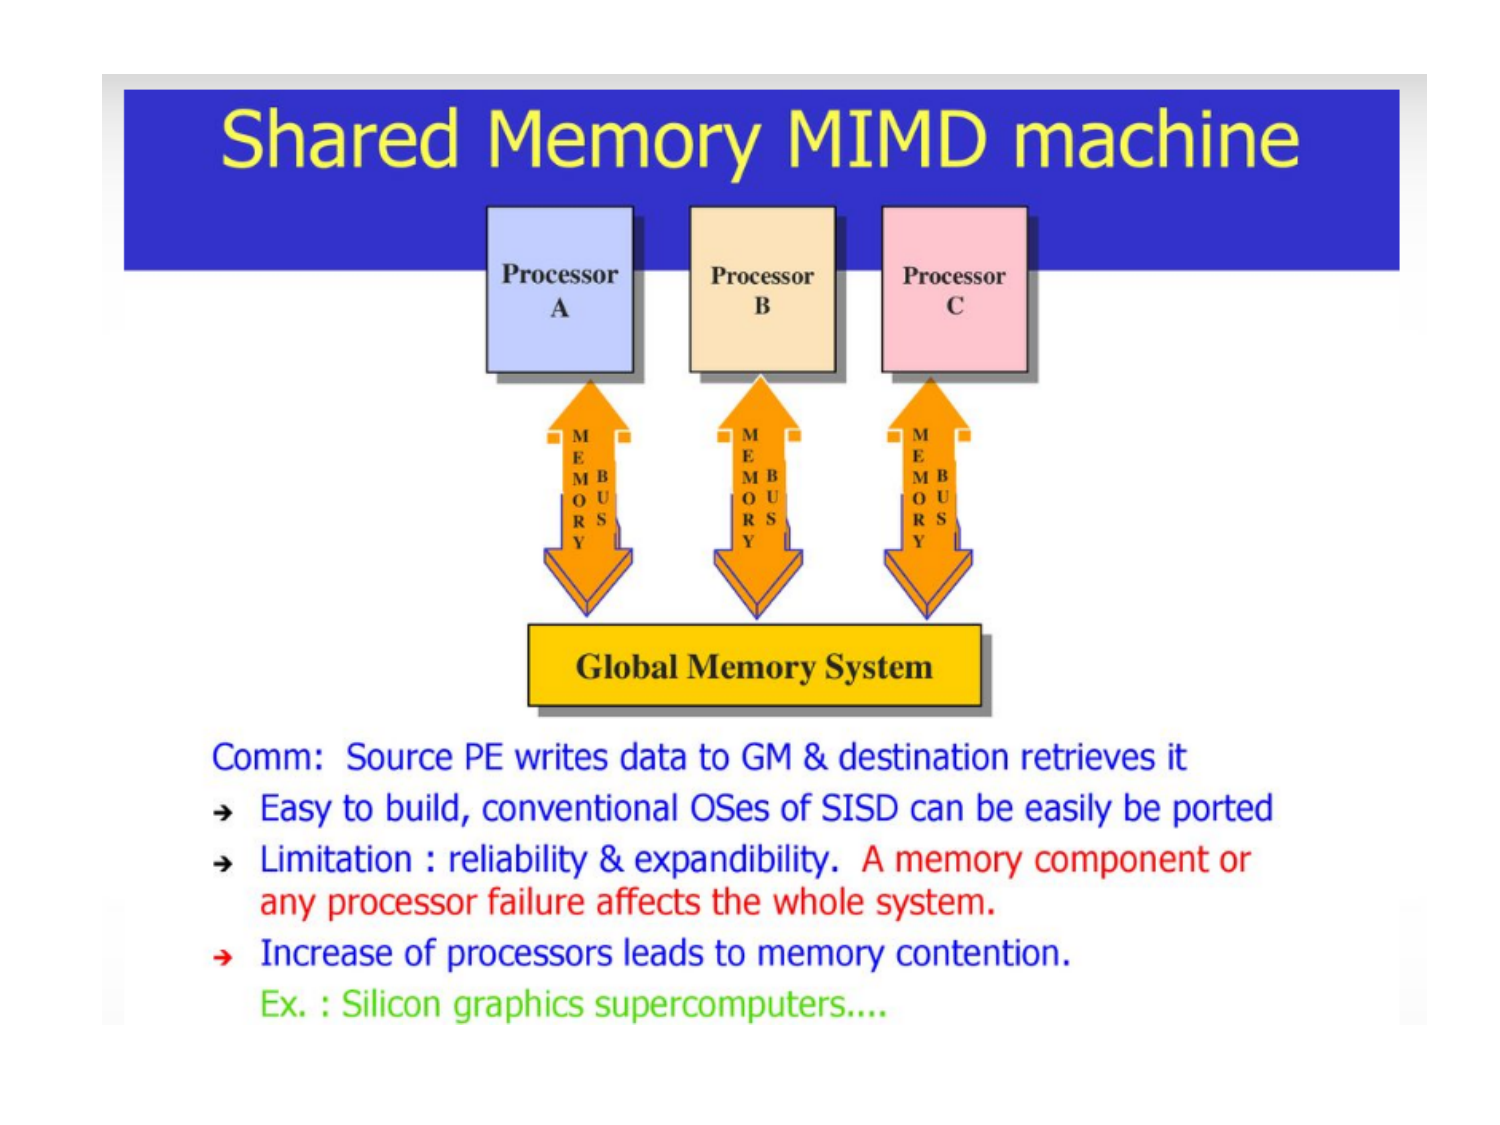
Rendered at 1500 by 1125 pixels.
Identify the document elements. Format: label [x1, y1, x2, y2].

list [101, 74, 1428, 1026]
